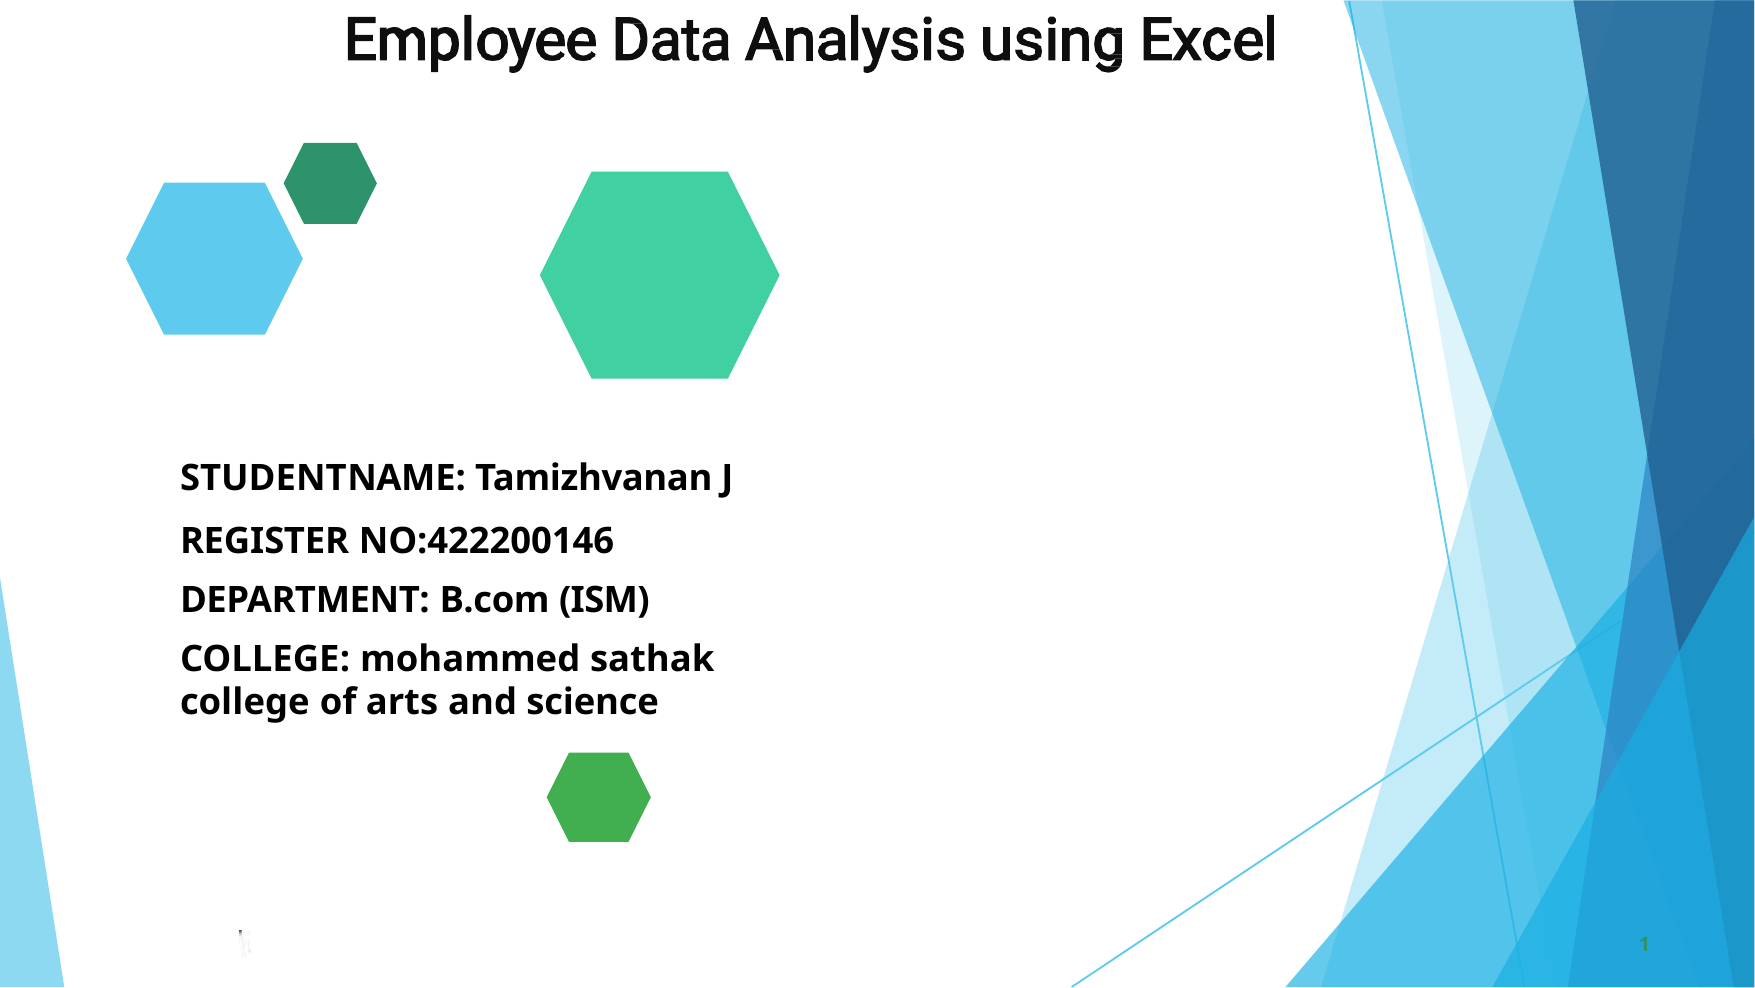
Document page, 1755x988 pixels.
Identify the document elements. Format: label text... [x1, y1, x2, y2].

text_box [539, 171, 780, 379]
text_box [546, 752, 651, 842]
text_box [347, 14, 596, 74]
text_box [983, 16, 1123, 73]
text_box STUDENTNAME: Tamizhvanan J REGISTER NO:422200146 DEPARTMENT: B.com (ISM) COLLEGE: mohammed sathak college of arts and science [177, 434, 1247, 723]
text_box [615, 16, 730, 62]
picture [239, 930, 251, 957]
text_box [1143, 14, 1275, 62]
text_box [744, 14, 964, 74]
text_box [125, 142, 378, 335]
slide_number 1 [1621, 930, 1659, 988]
